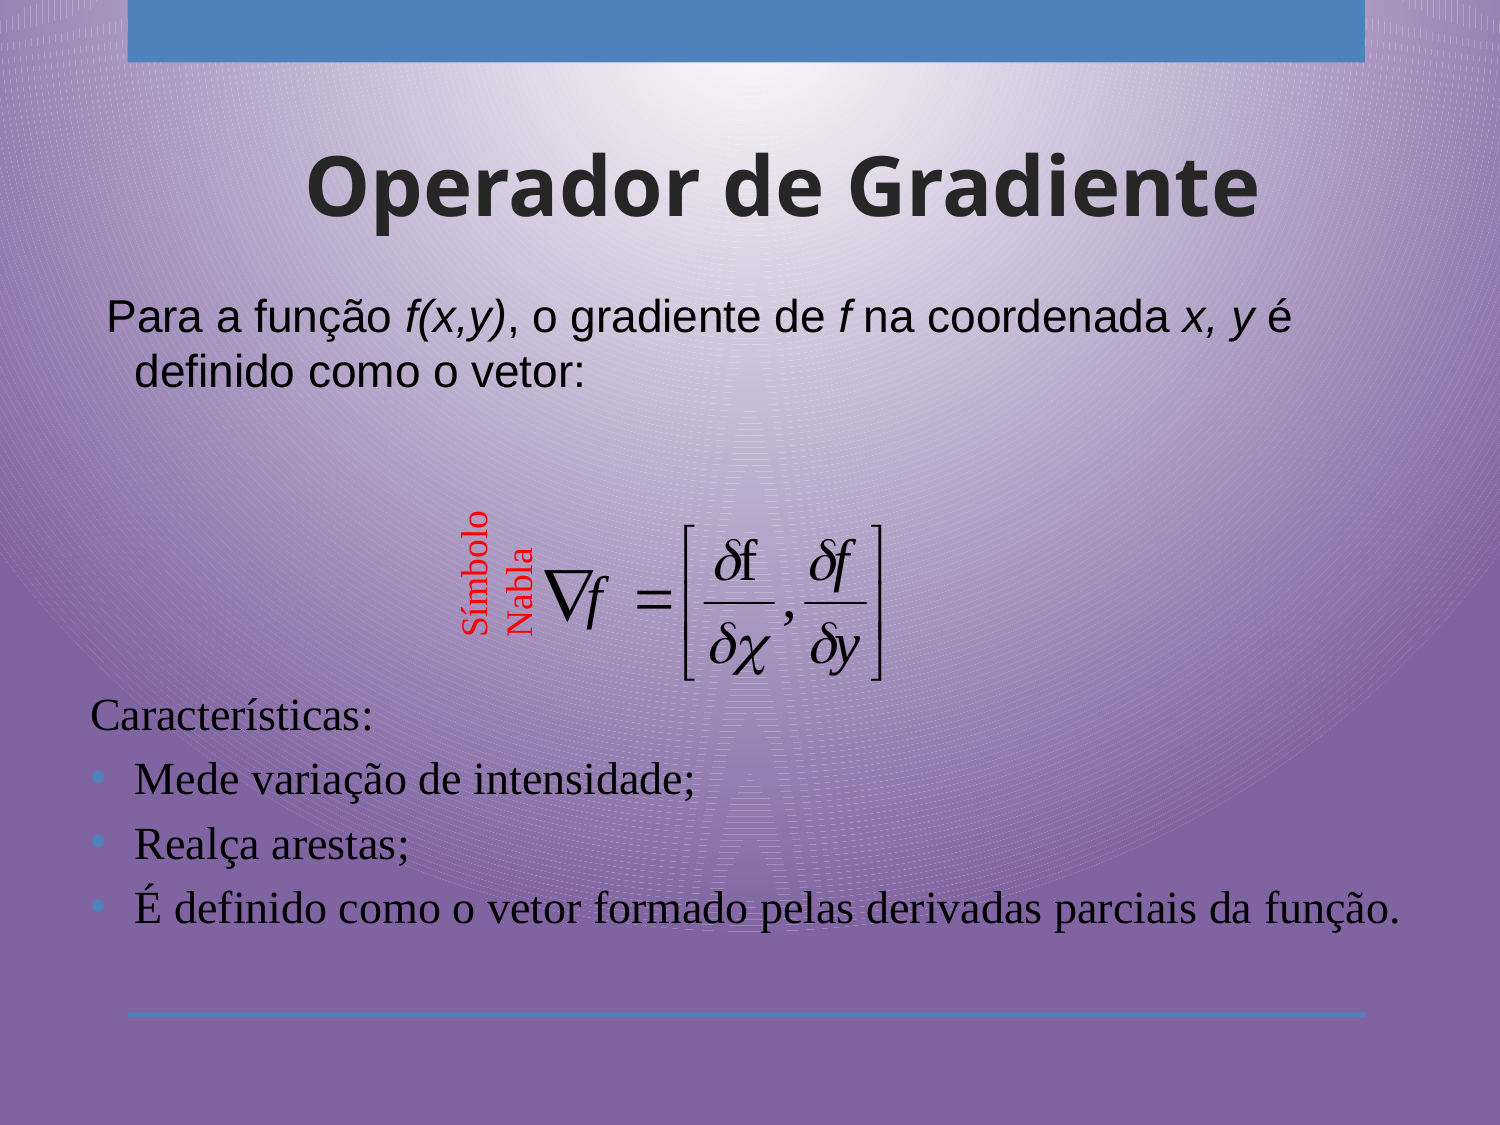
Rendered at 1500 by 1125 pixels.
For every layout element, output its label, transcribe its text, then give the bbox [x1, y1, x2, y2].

title Operador de Gradiente [289, 78, 1500, 241]
list Para a função f(x,y), o gradiente de f na coordenada x, y é definido como o vetor: Características: Mede variação de intensidade; Realça arestas; É definido como o vetor formado pelas derivadas parciais da função. [75, 278, 1425, 963]
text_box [536, 514, 905, 692]
text_box Símbolo Nabla [442, 485, 547, 653]
